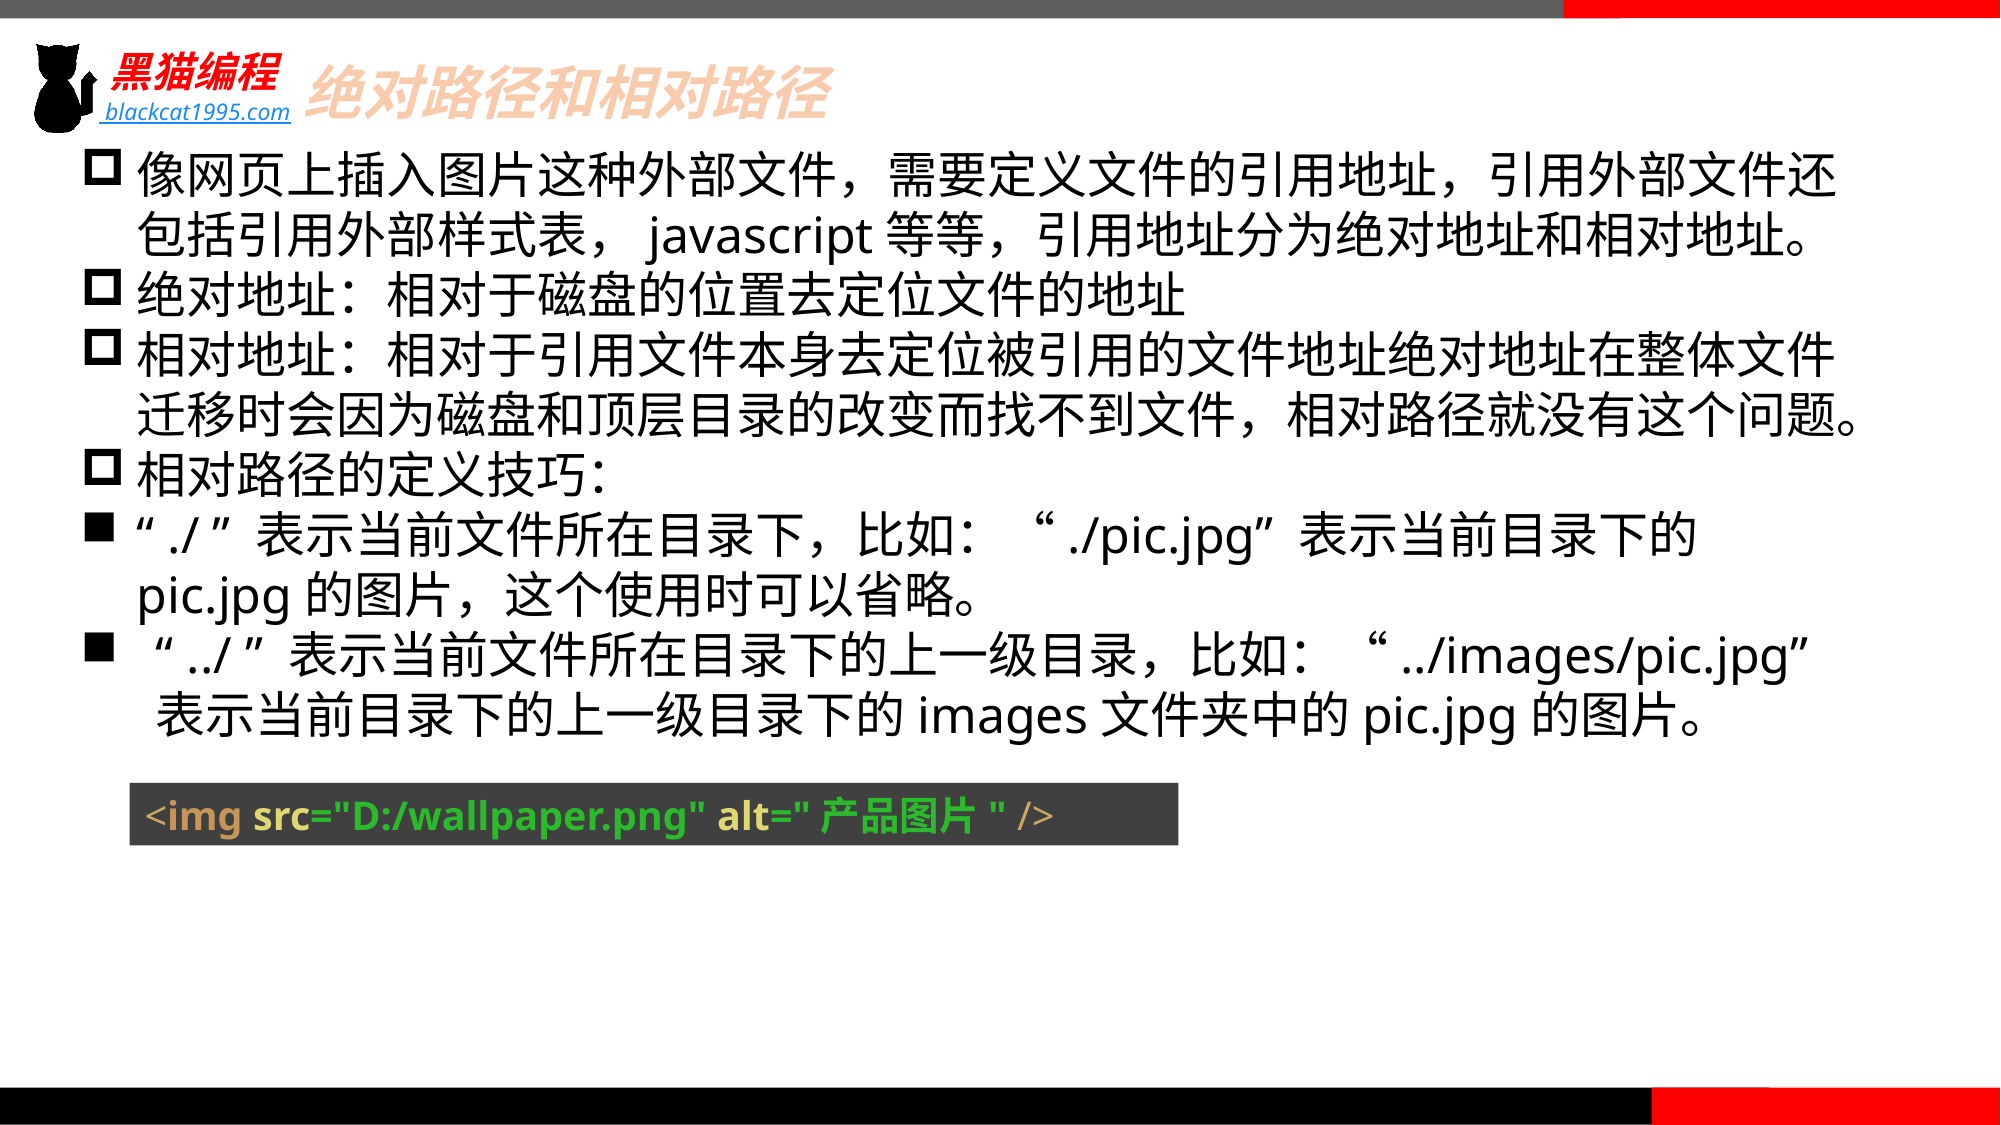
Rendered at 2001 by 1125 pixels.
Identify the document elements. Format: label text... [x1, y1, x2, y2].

text_box <img src="D:/wallpaper.png" alt="产品图片" /> [129, 782, 1179, 846]
picture [21, 44, 110, 133]
text_box 绝对路径和相对路径 [289, 56, 844, 135]
text_box 像网页上插入图片这种外部文件，需要定义文件的引用地址，引用外部文件还包括引用外部样式表，javascript等等，引用地址分为绝对地址和相对地址。 绝对地址：相对于磁盘的位置去定位文件的地址 相对地址：相对于引用文件本身去定位被引用的文件地址绝对地址在整体文件迁移时会因为磁盘和顶层目录的改变而找不到文件，相对路径就没有这个问题。 相对路径的定义技巧： “ ./ ” 表示当前文件所在目录下，比如：“./pic.jpg” 表示当前目录下的pic.jpg的图片，这个使用时可以省略。 “ ../ ” 表示当前文件所在目录下的上一级目录，比如：“../images/pic.jpg” 表示当前目录下的上一级目录下的images文件夹中的pic.jpg的图片。 [65, 135, 1866, 751]
